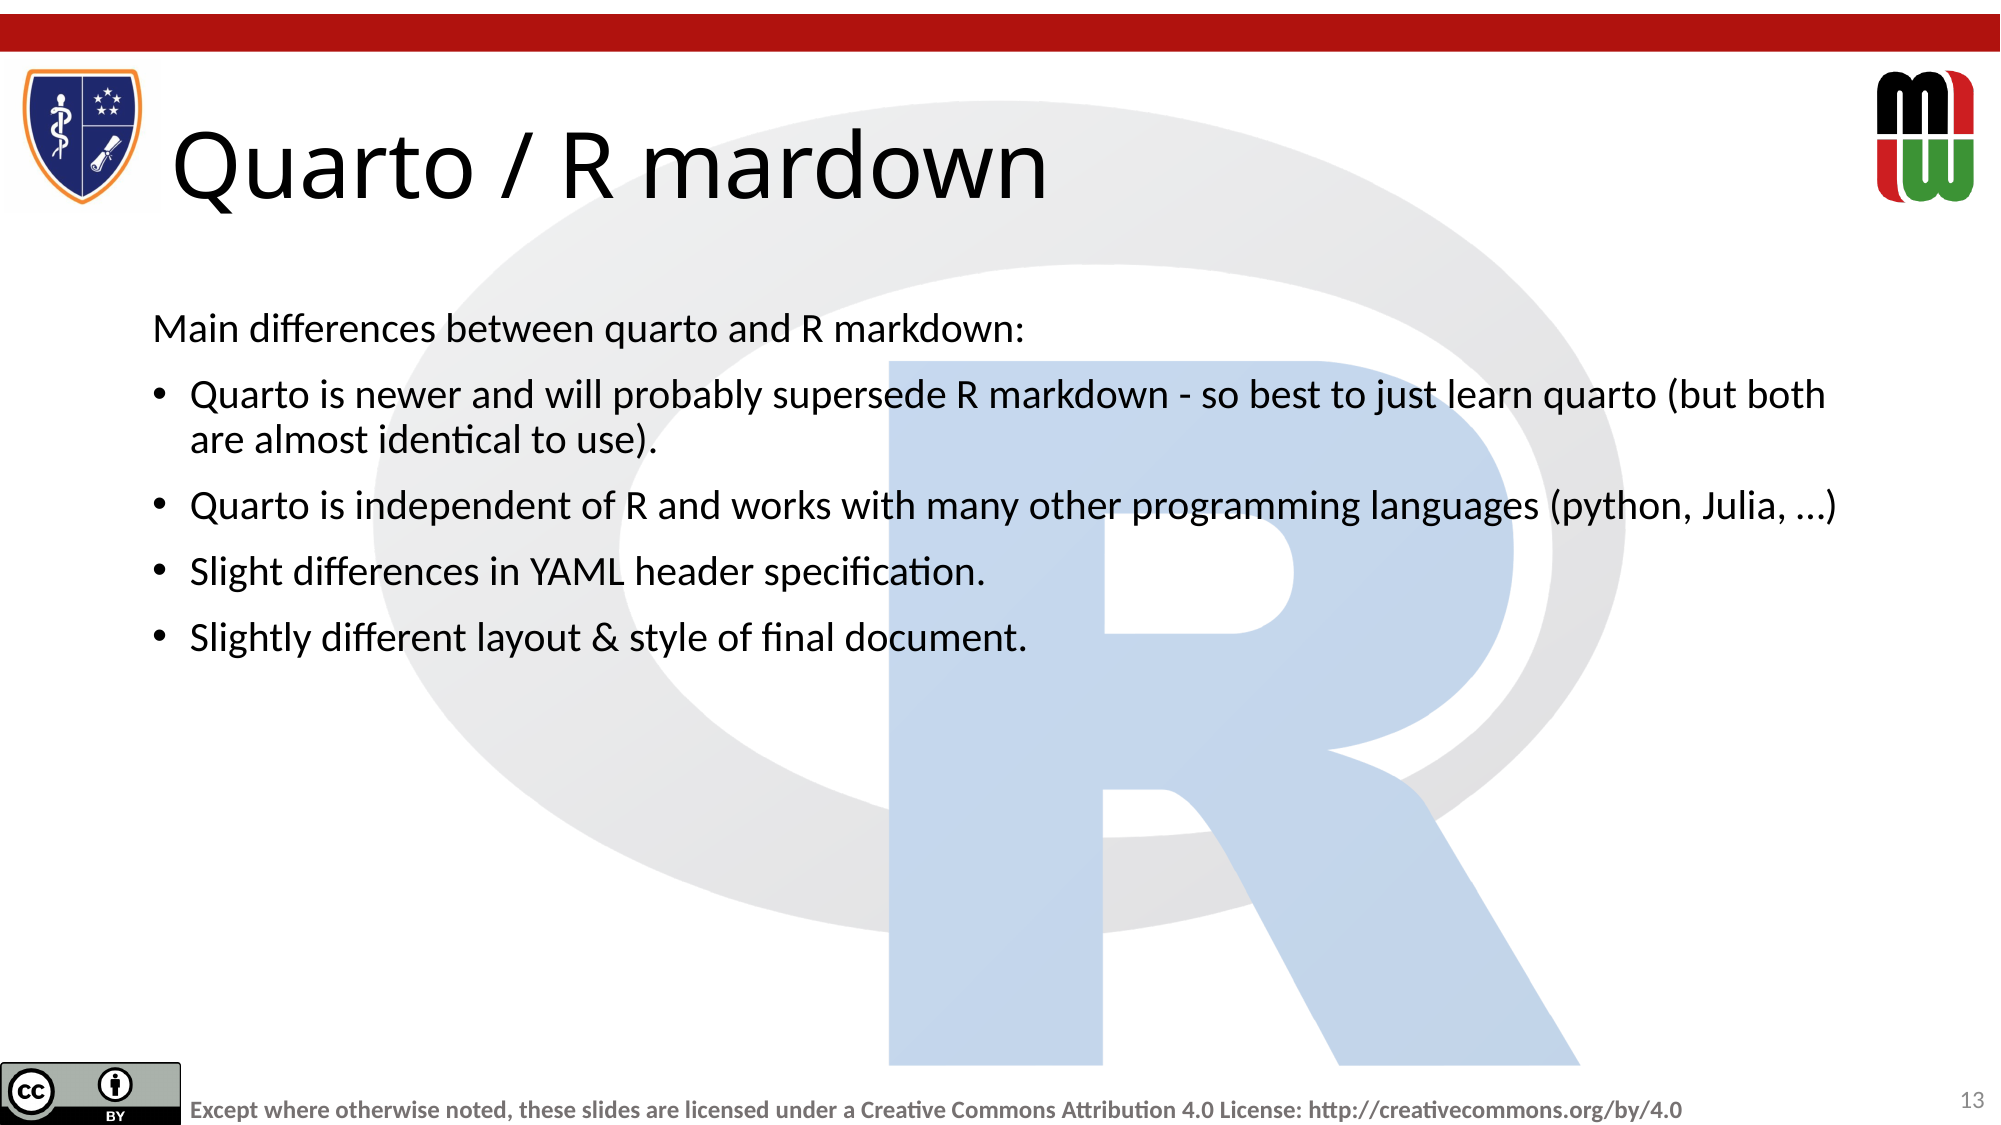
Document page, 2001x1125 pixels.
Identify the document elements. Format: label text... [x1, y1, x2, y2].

picture [4, 59, 155, 213]
picture [0, 1062, 181, 1125]
slide_number 13 [1550, 1073, 2000, 1125]
title Quarto / R mardown [155, 59, 1851, 278]
list Main differences between quarto and R markdown: Quarto is newer and will probably supersede R markdown - so best to just learn quarto (but both are almost identical to use). Quarto is independent of R and works with many other programming languages (python, Julia, …) Slight differences in YAML header specification. Slightly different layout & style of final document. [137, 299, 1863, 1066]
